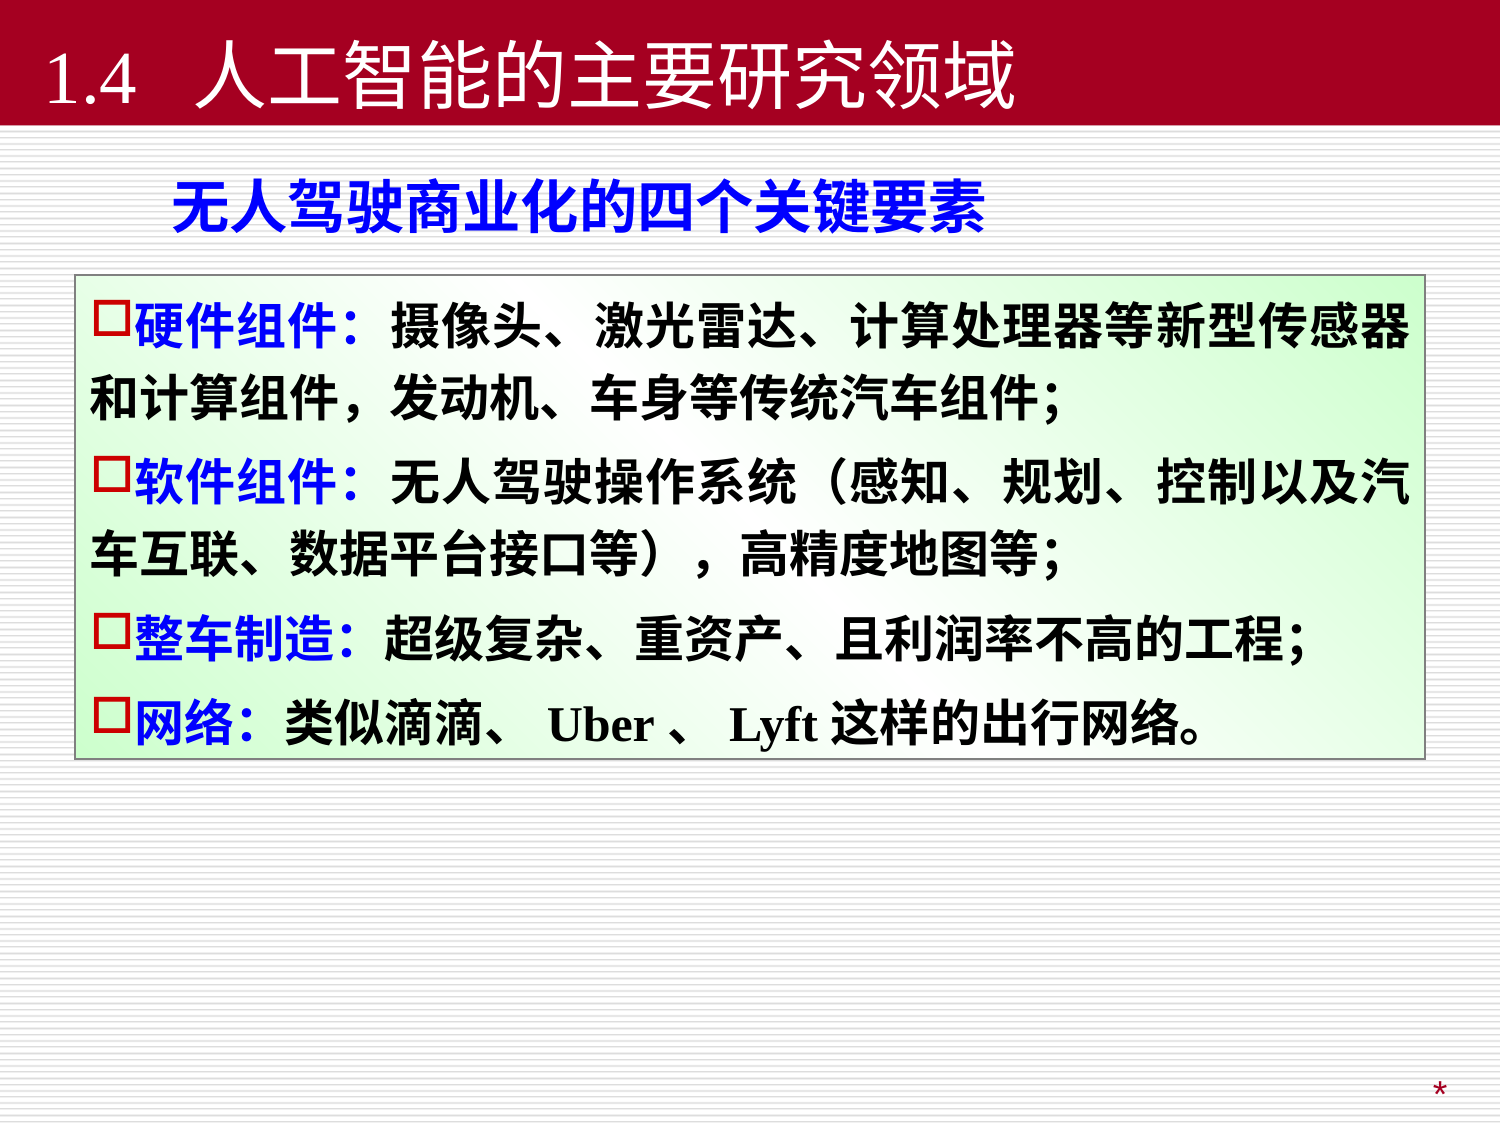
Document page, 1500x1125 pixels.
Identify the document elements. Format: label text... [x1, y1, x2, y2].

text_box 硬件组件：摄像头、激光雷达、计算处理器等新型传感器和计算组件，发动机、车身等传统汽车组件； 软件组件：无人驾驶操作系统（感知、规划、控制以及汽车互联、数据平台接口等），高精度地图等； 整车制造：超级复杂、重资产、且利润率不高的工程； 网络：类似滴滴、Uber、Lyft这样的出行网络。 [74, 274, 1425, 760]
slide_number * [1137, 1062, 1463, 1122]
picture [0, 126, 1500, 1125]
text_box 无人驾驶商业化的四个关键要素 [156, 162, 1002, 248]
text_box 1.4 人工智能的主要研究领域 [0, 0, 1500, 126]
